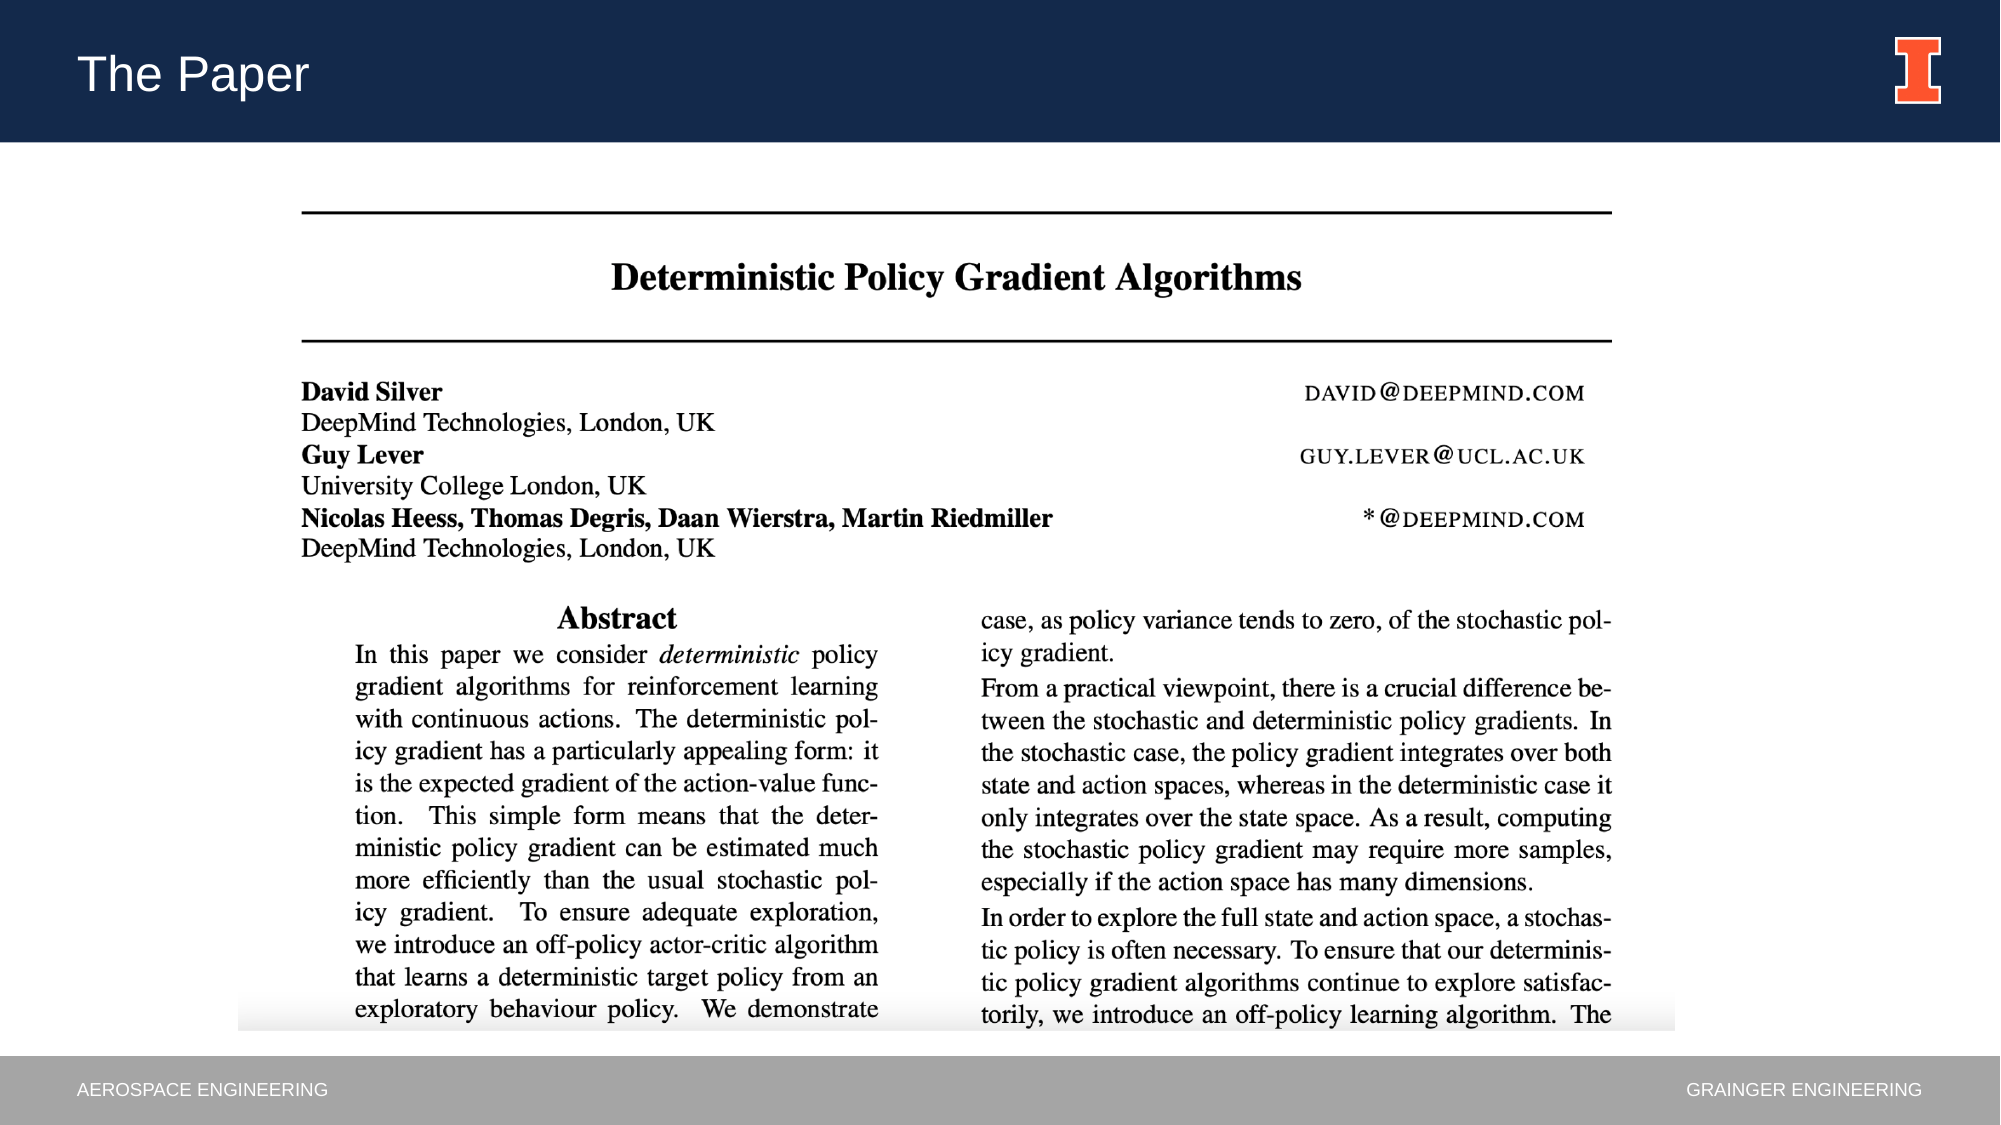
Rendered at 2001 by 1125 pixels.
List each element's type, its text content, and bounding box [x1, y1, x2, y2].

text_box GRAINGER ENGINEERING [1531, 1070, 1938, 1108]
picture [1895, 37, 1942, 104]
text_box [0, 1056, 2000, 1125]
text_box The Paper [61, 33, 1852, 109]
picture [238, 167, 1676, 1032]
text_box [0, 0, 2000, 143]
text_box AEROSPACE ENGINEERING [61, 1070, 1373, 1108]
